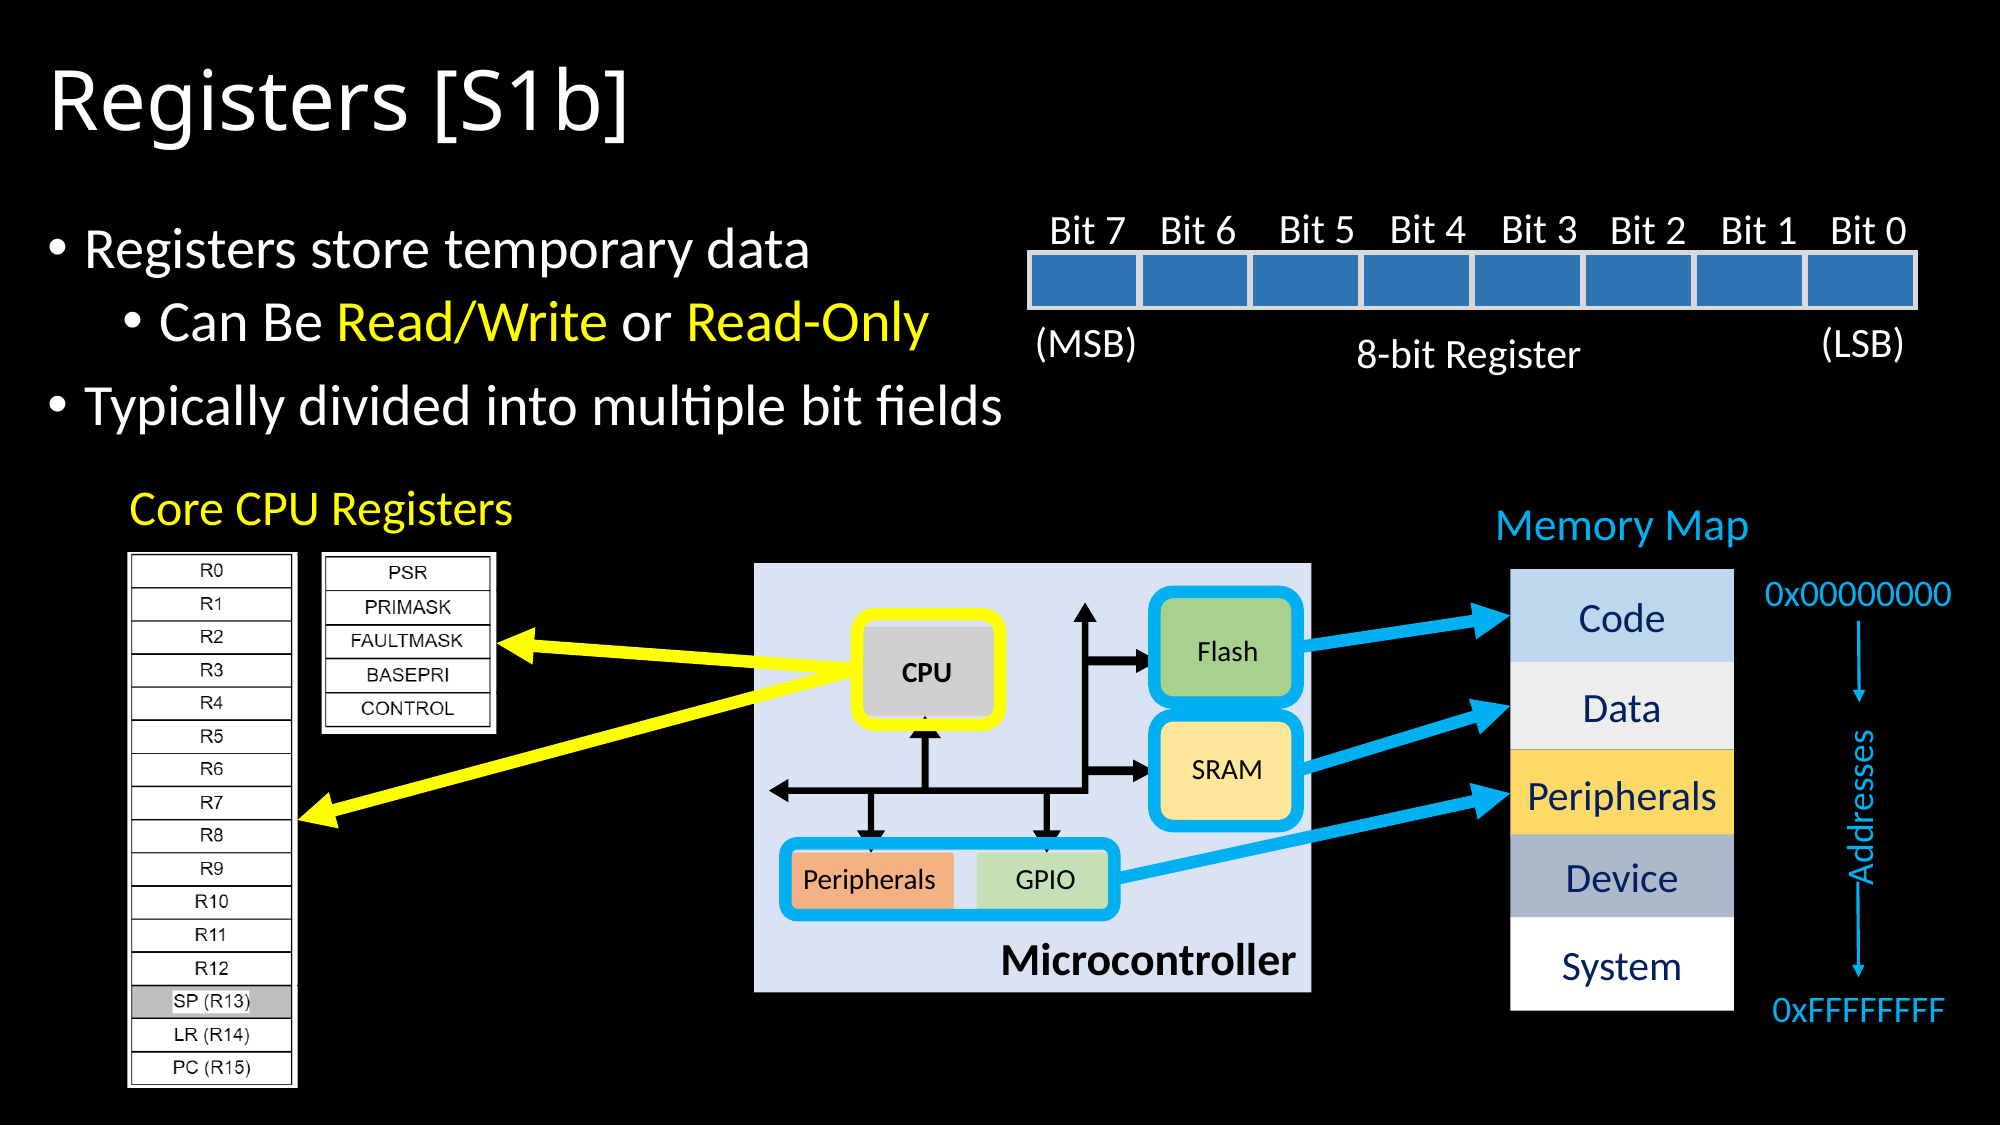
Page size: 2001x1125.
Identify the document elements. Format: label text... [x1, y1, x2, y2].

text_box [1114, 793, 1511, 880]
text_box Registers store temporary data Can Be Read/Write or Read-Only Typically divided into multiple bit fields [32, 210, 1877, 599]
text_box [1019, 194, 1936, 386]
text_box Memory Map [1452, 487, 1792, 557]
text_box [297, 669, 857, 821]
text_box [1297, 615, 1511, 648]
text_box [1748, 561, 1969, 1038]
picture [321, 552, 497, 669]
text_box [1510, 568, 1734, 1011]
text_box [754, 563, 1312, 993]
title Registers [S1b] [31, 30, 1967, 177]
picture [127, 552, 298, 1088]
text_box Core CPU Registers [100, 467, 543, 544]
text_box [1297, 705, 1511, 771]
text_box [496, 643, 857, 669]
